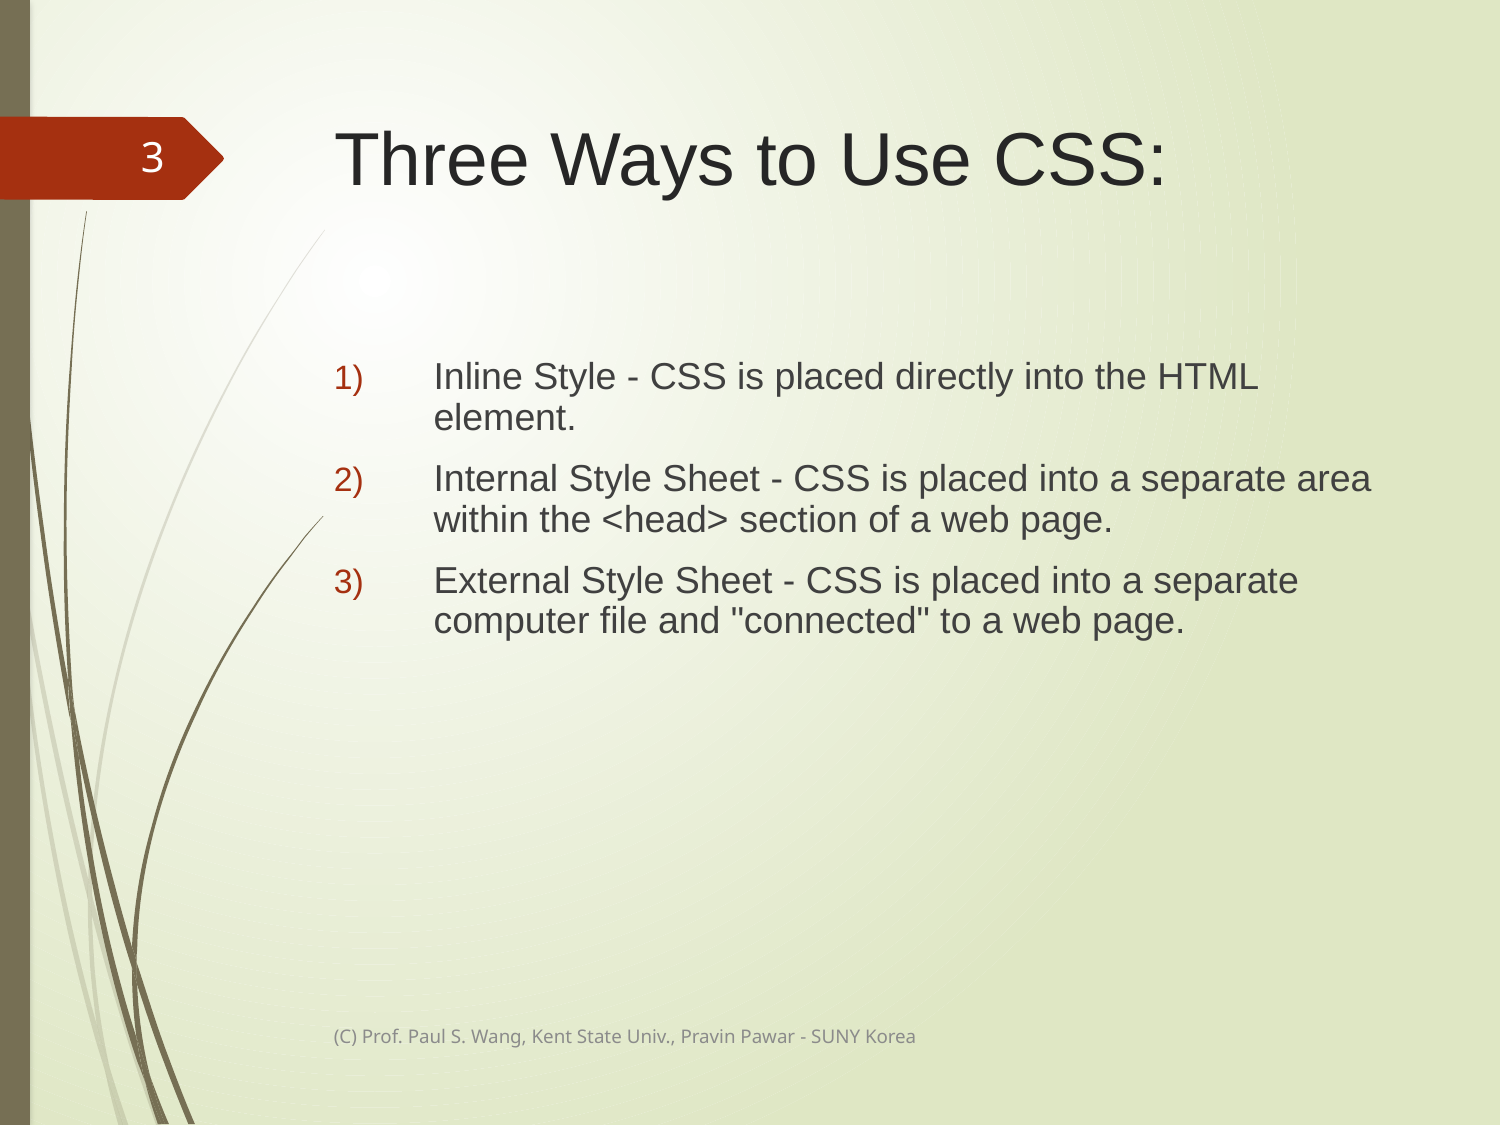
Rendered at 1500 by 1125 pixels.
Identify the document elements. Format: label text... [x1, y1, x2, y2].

slide_number 3 [83, 129, 180, 190]
title Three Ways to Use CSS: [319, 102, 1400, 313]
footer (C) Prof. Paul S. Wang, Kent State Univ., Pravin Pawar - SUNY Korea [318, 1006, 1257, 1067]
list Inline Style - CSS is placed directly into the HTML element. Internal Style Sheet - CSS is placed into a separate area within the <head> section of a web page. External Style Sheet - CSS is placed into a separate computer file and "connected" to a web page. [318, 350, 1400, 970]
